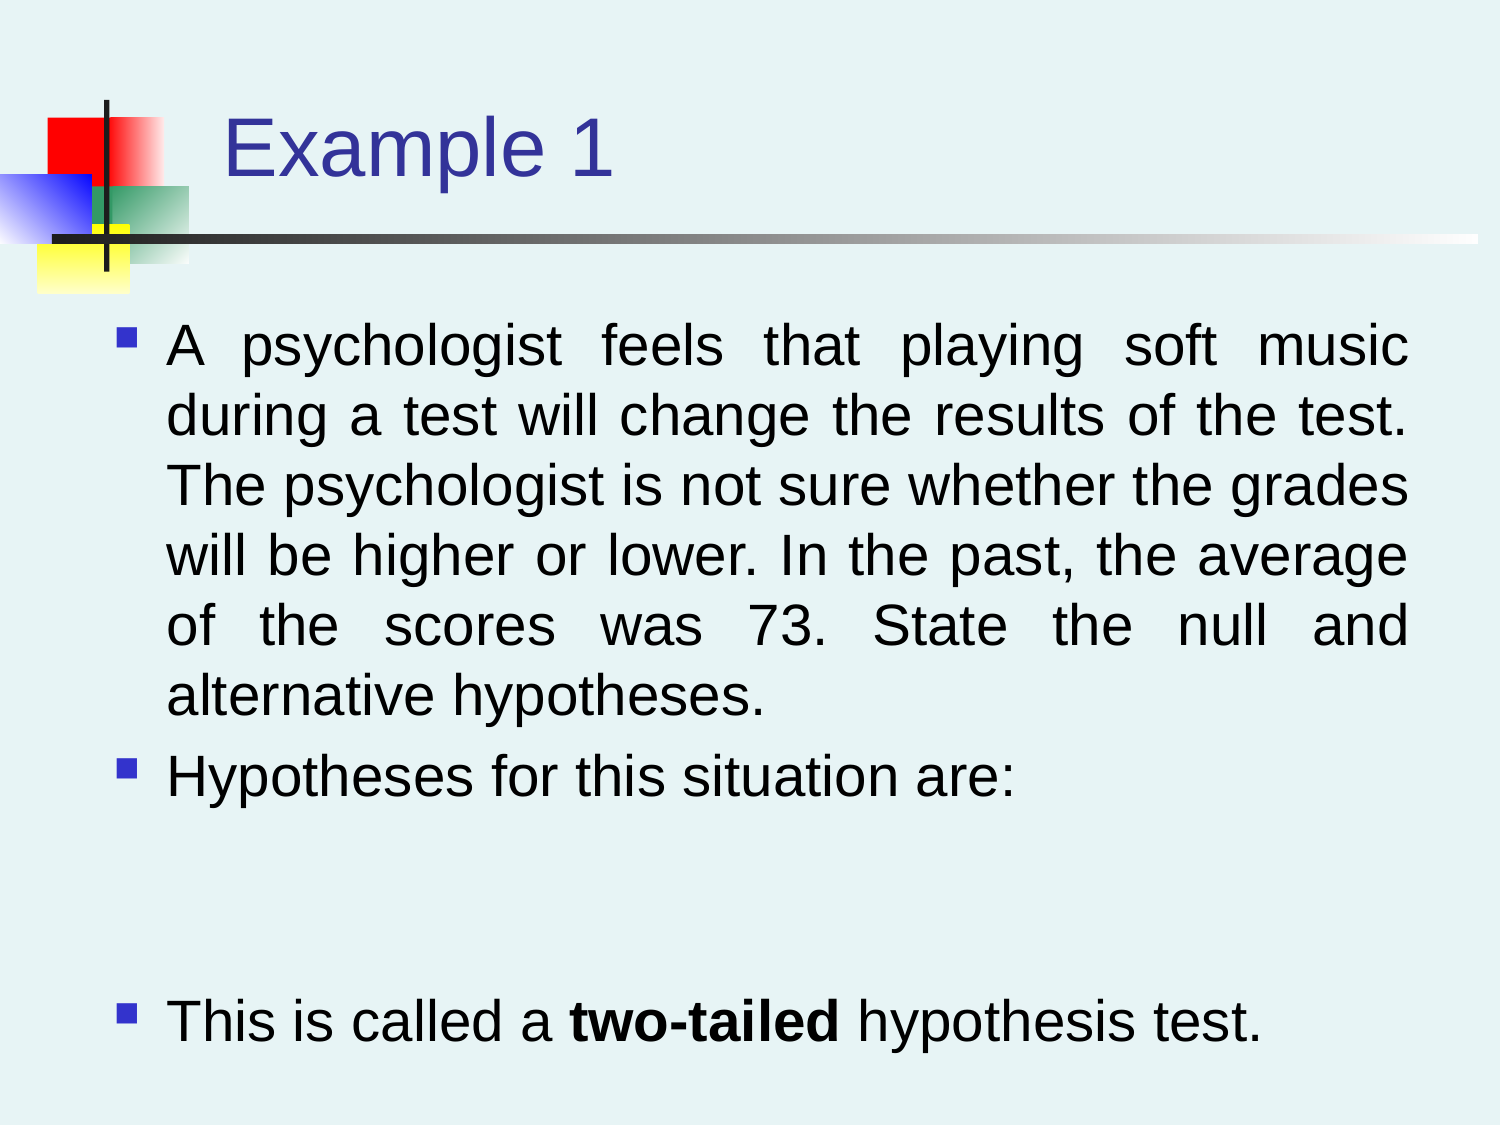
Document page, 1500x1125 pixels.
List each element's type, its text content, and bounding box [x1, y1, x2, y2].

title Example 1 [188, 37, 651, 201]
